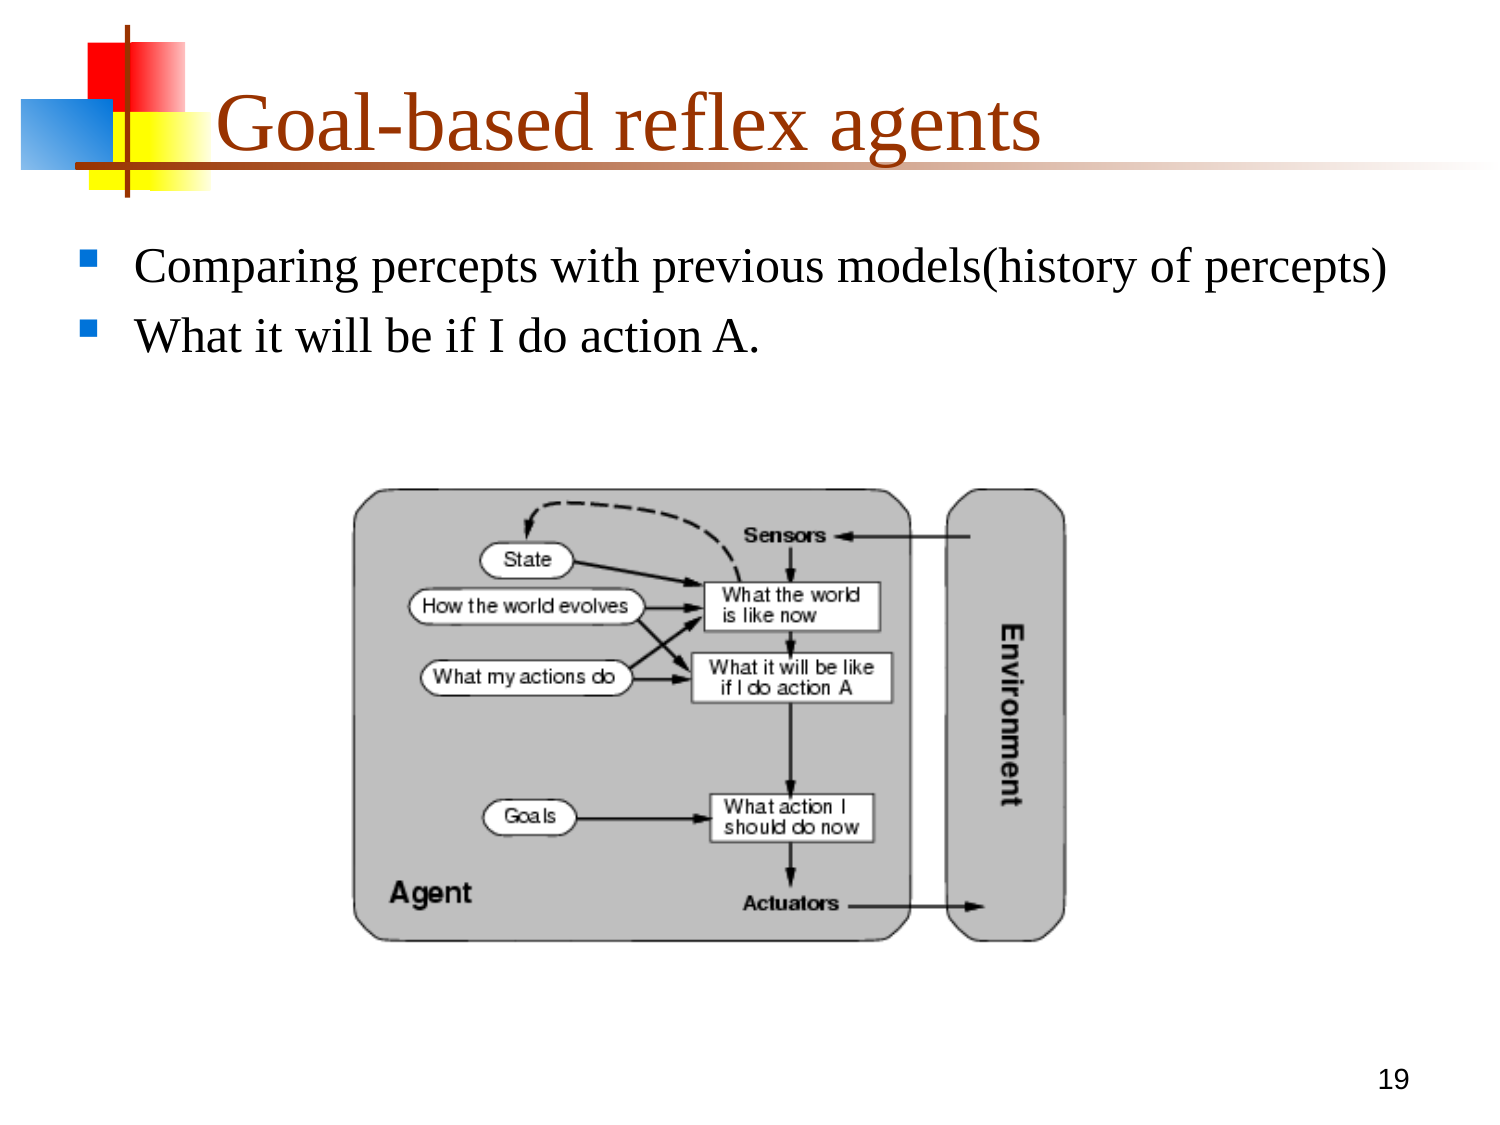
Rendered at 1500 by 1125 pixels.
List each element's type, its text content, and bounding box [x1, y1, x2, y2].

text_box Comparing percepts with previous models(history of percepts) What it will be if I do action A. [62, 224, 1469, 1006]
slide_number 19 [1074, 1049, 1425, 1103]
picture [349, 487, 1069, 946]
title Goal-based reflex agents [200, 37, 1479, 175]
